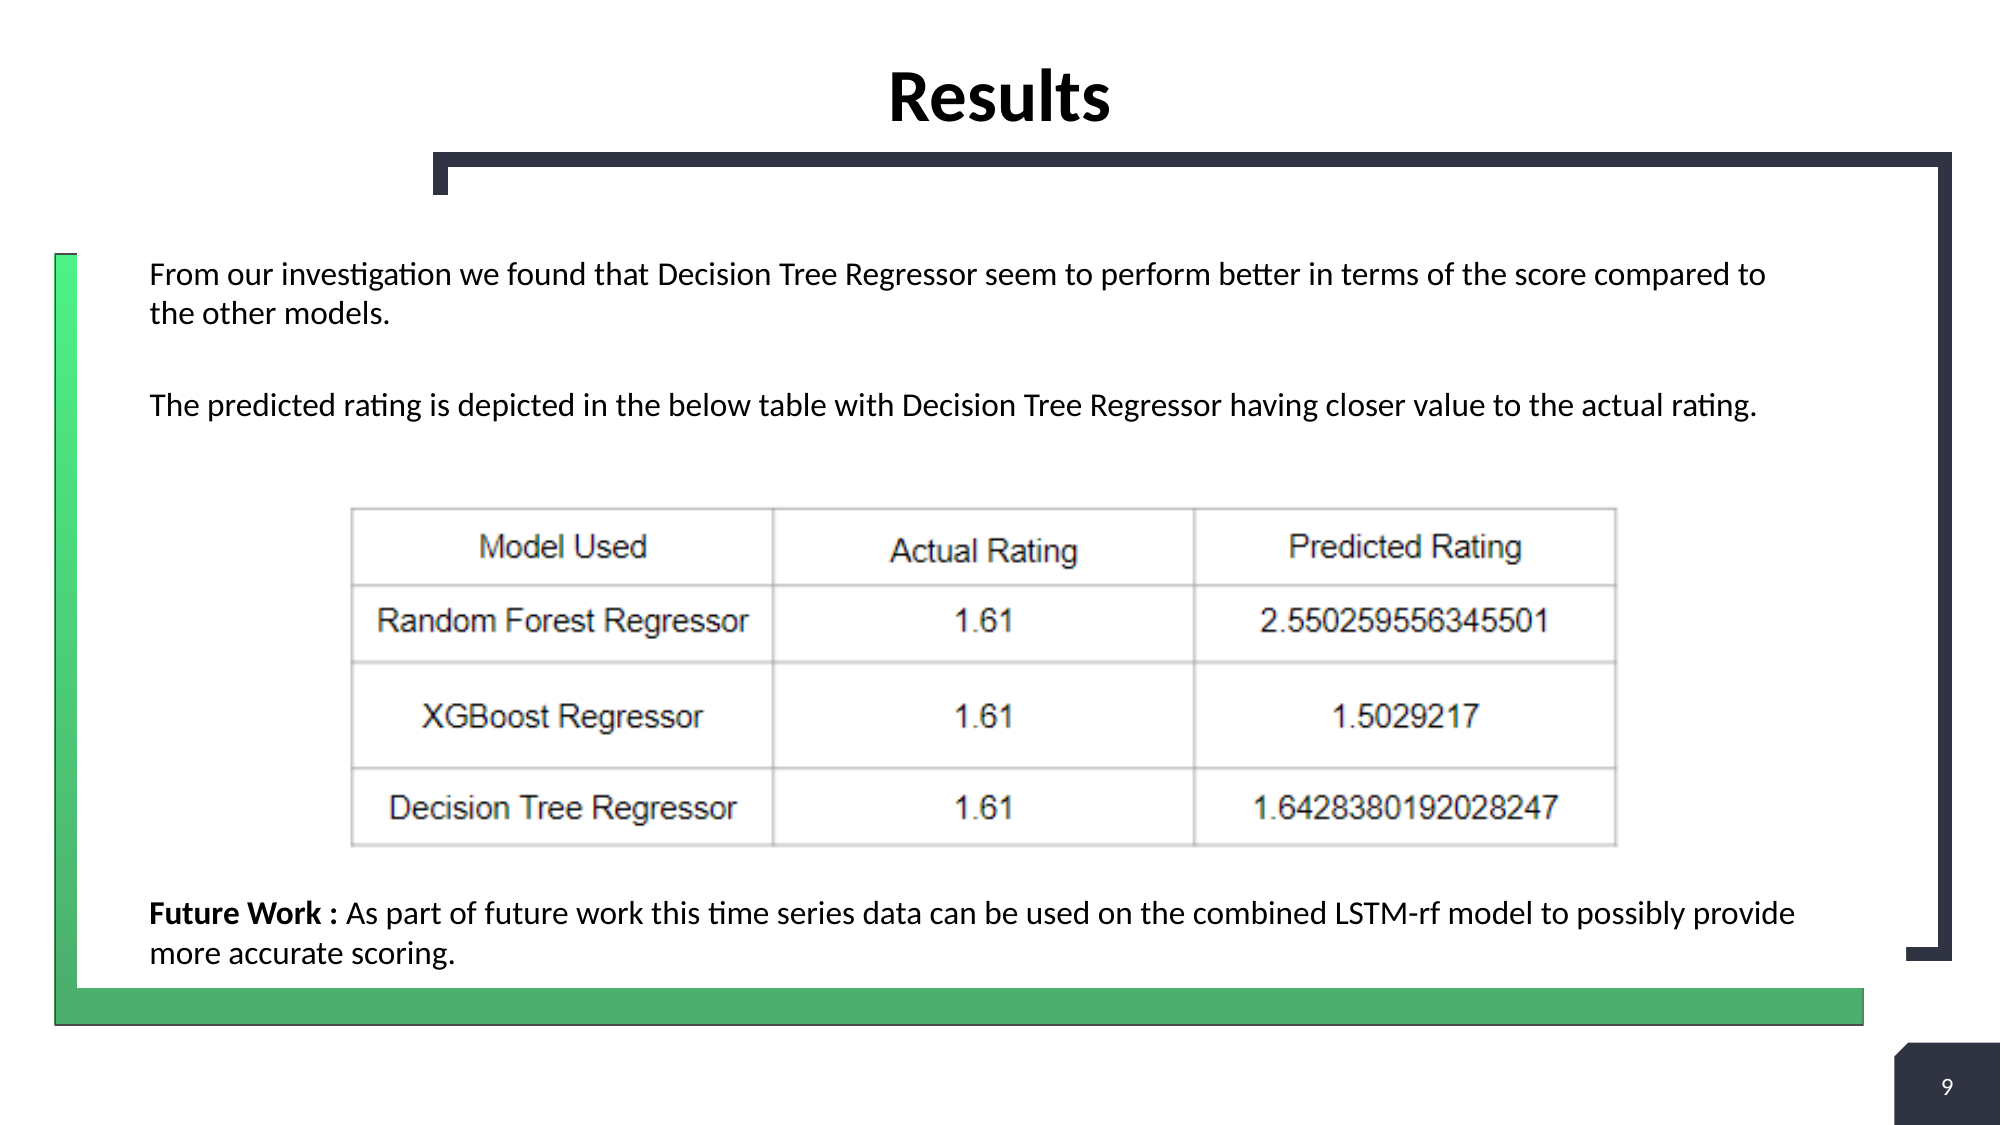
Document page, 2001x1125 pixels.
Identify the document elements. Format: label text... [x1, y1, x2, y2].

text_box From our investigation we found that Decision Tree Regressor seem to perform better in terms of the score compared to the other models. The predicted rating is depicted in the below table with Decision Tree Regressor having closer value to the actual rating. [134, 236, 1835, 450]
title Results [97, 0, 1903, 195]
slide_number 9 [1894, 1052, 2000, 1119]
picture [336, 491, 1632, 861]
text_box Future Work : As part of future work this time series data can be used on the combined LSTM-rf model to possibly provide more accurate scoring. [134, 883, 1835, 1018]
